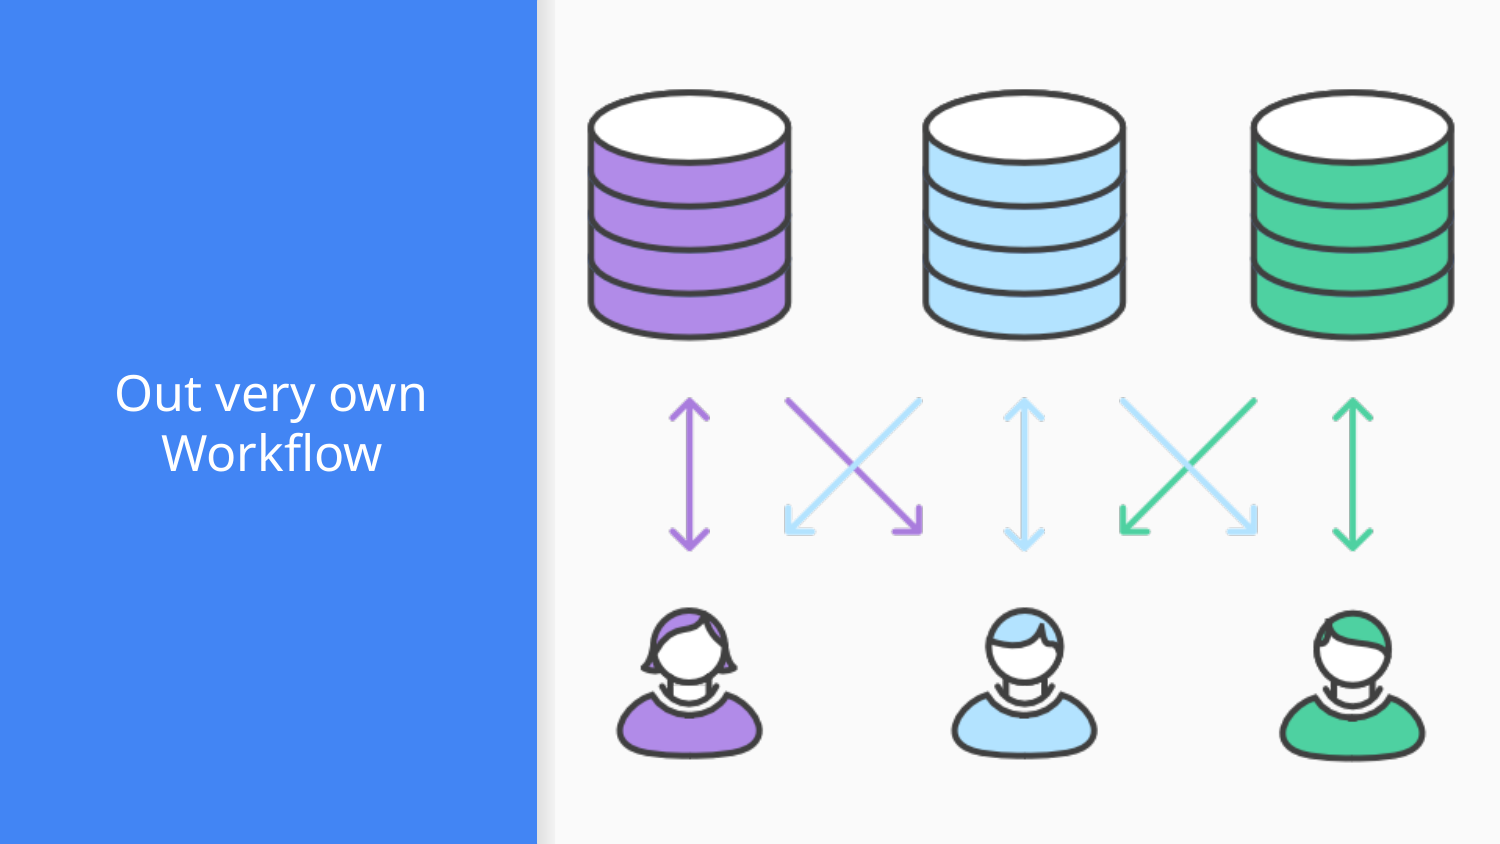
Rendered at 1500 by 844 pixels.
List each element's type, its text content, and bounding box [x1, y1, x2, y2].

title Out very own Workflow [41, 343, 503, 501]
picture [566, 74, 1475, 769]
